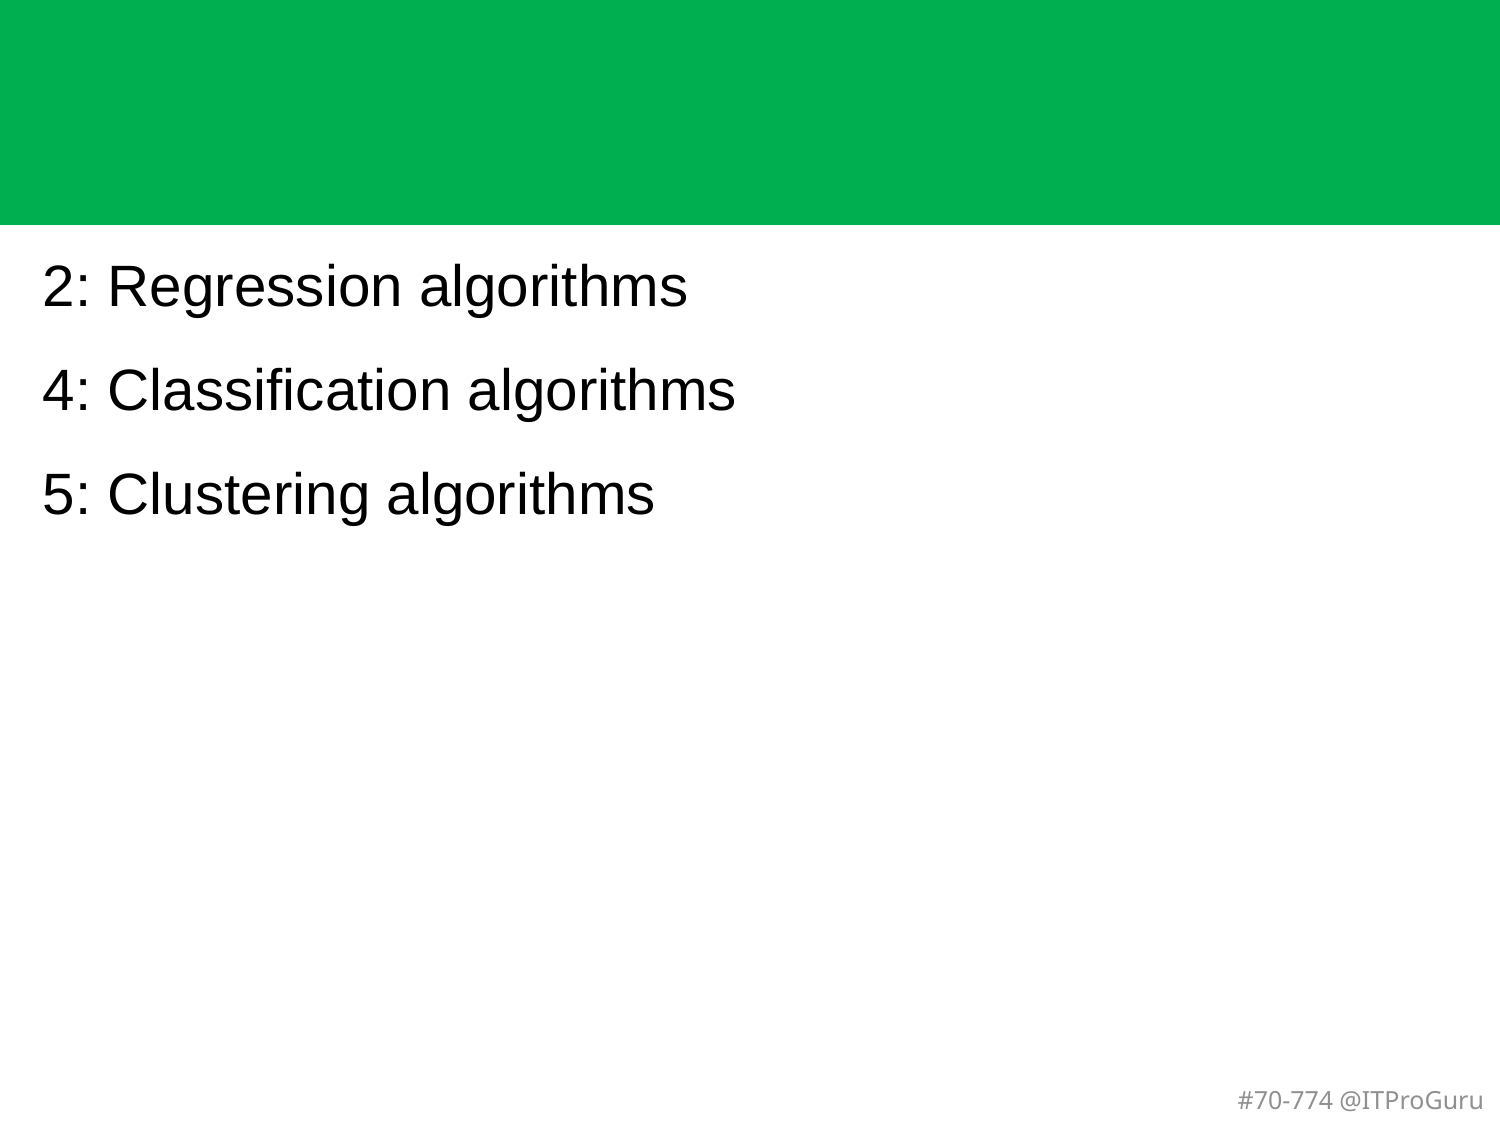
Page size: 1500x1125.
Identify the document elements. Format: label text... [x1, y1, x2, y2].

list 2: Regression algorithms 4: Classification algorithms 5: Clustering algorithms [42, 242, 1450, 1017]
